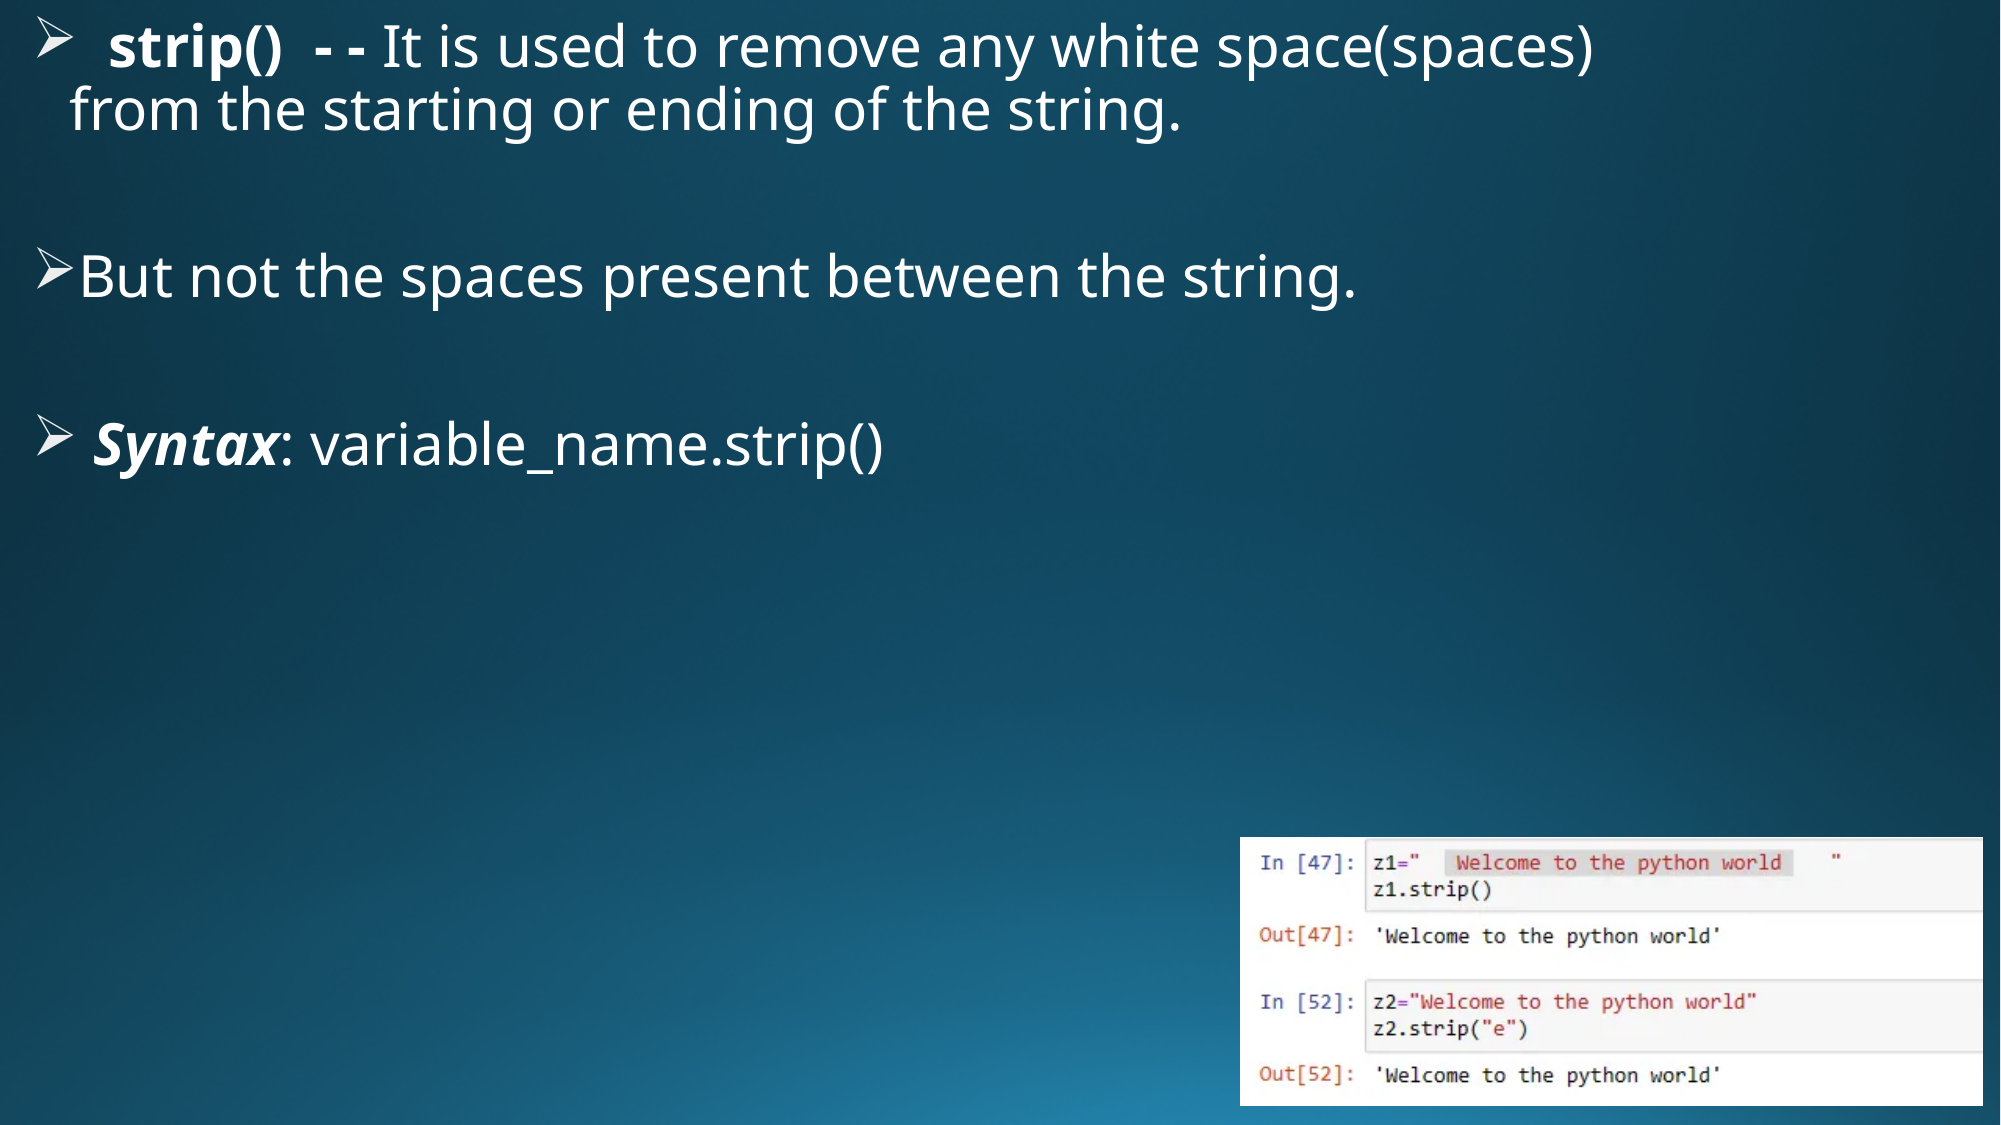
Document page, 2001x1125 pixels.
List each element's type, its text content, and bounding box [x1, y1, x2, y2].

picture [0, 0, 2001, 1125]
list strip() - - It is used to remove any white space(spaces) from the starting or ending of the string. But not the spaces present between the string. Syntax: variable_name.strip() [17, 9, 1742, 952]
